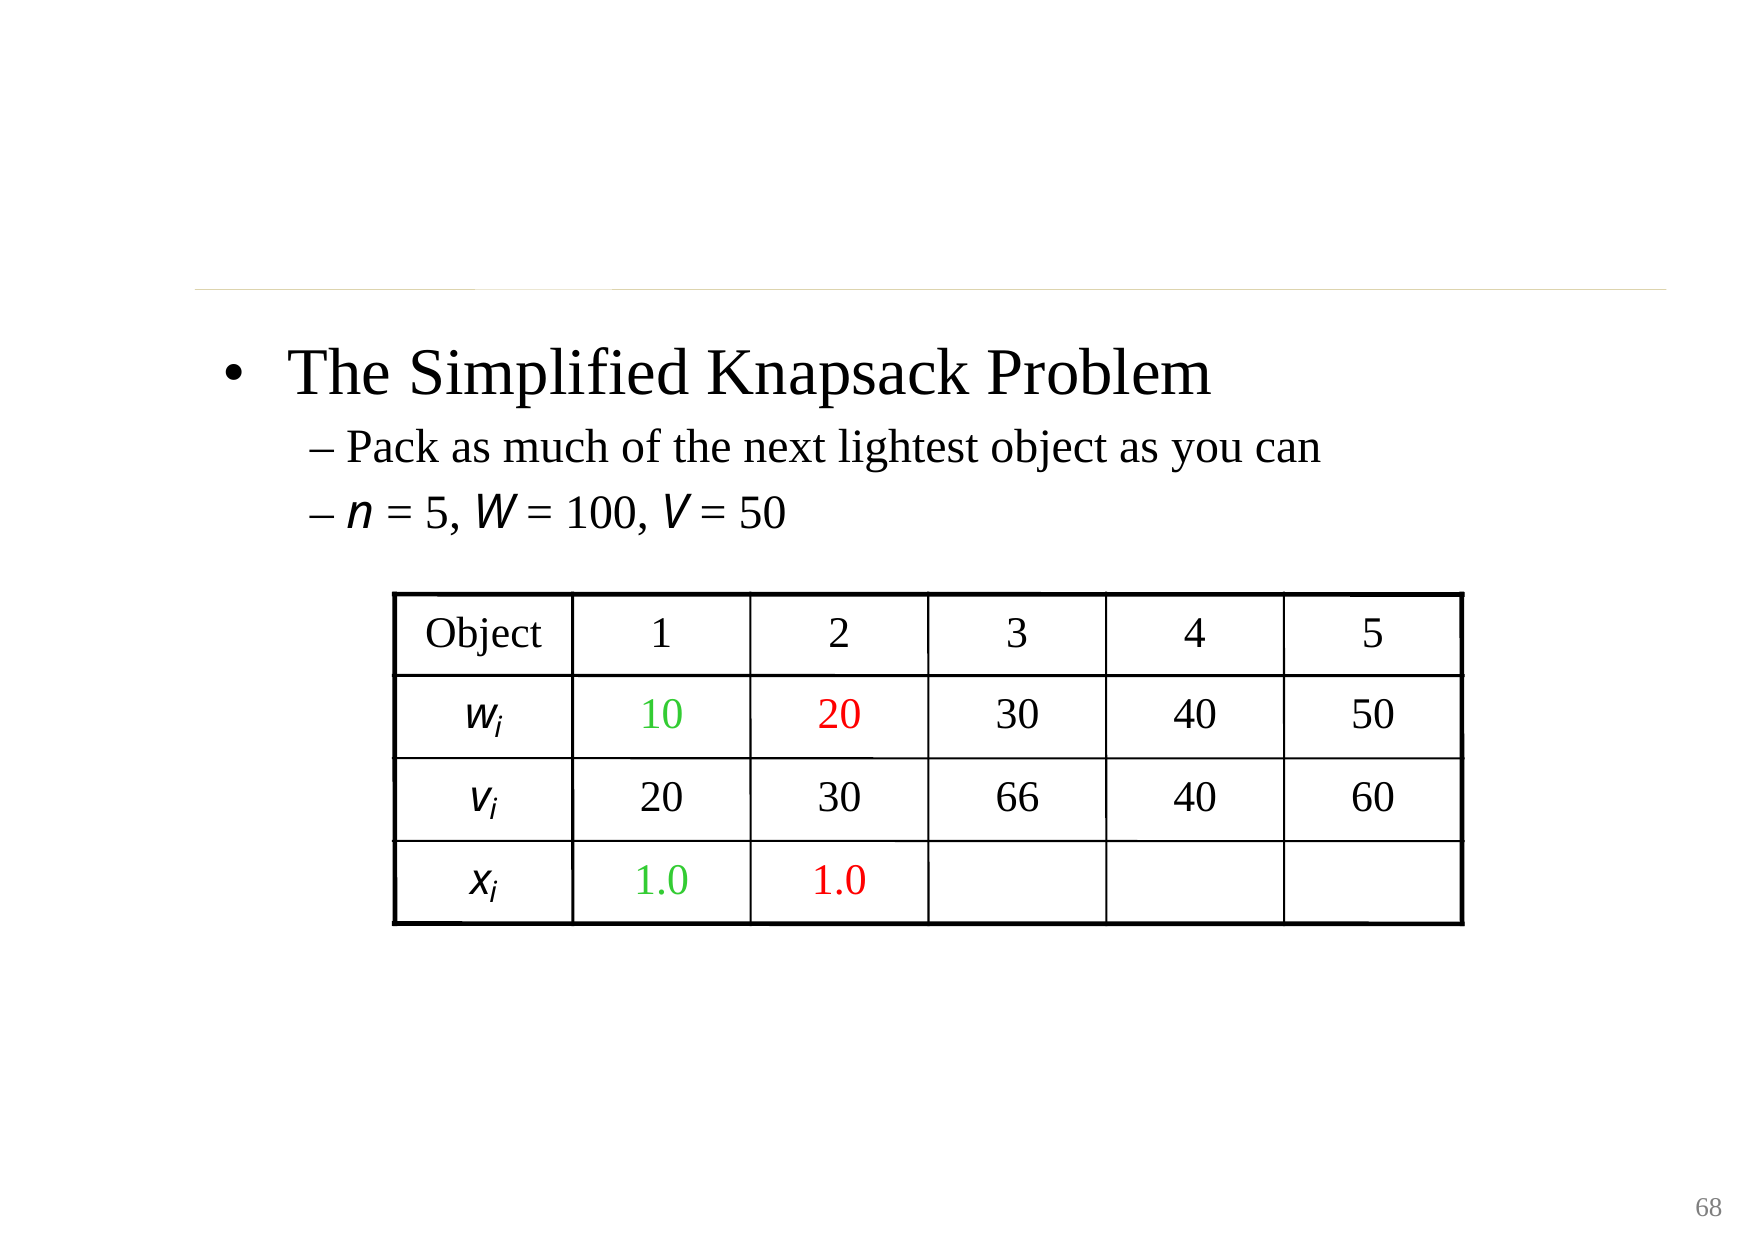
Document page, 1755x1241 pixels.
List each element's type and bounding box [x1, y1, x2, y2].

text_box [222, 330, 1233, 402]
text_box [309, 416, 1623, 481]
text_box [1695, 1190, 1724, 1220]
text_box [391, 591, 1465, 927]
text_box [309, 482, 996, 558]
